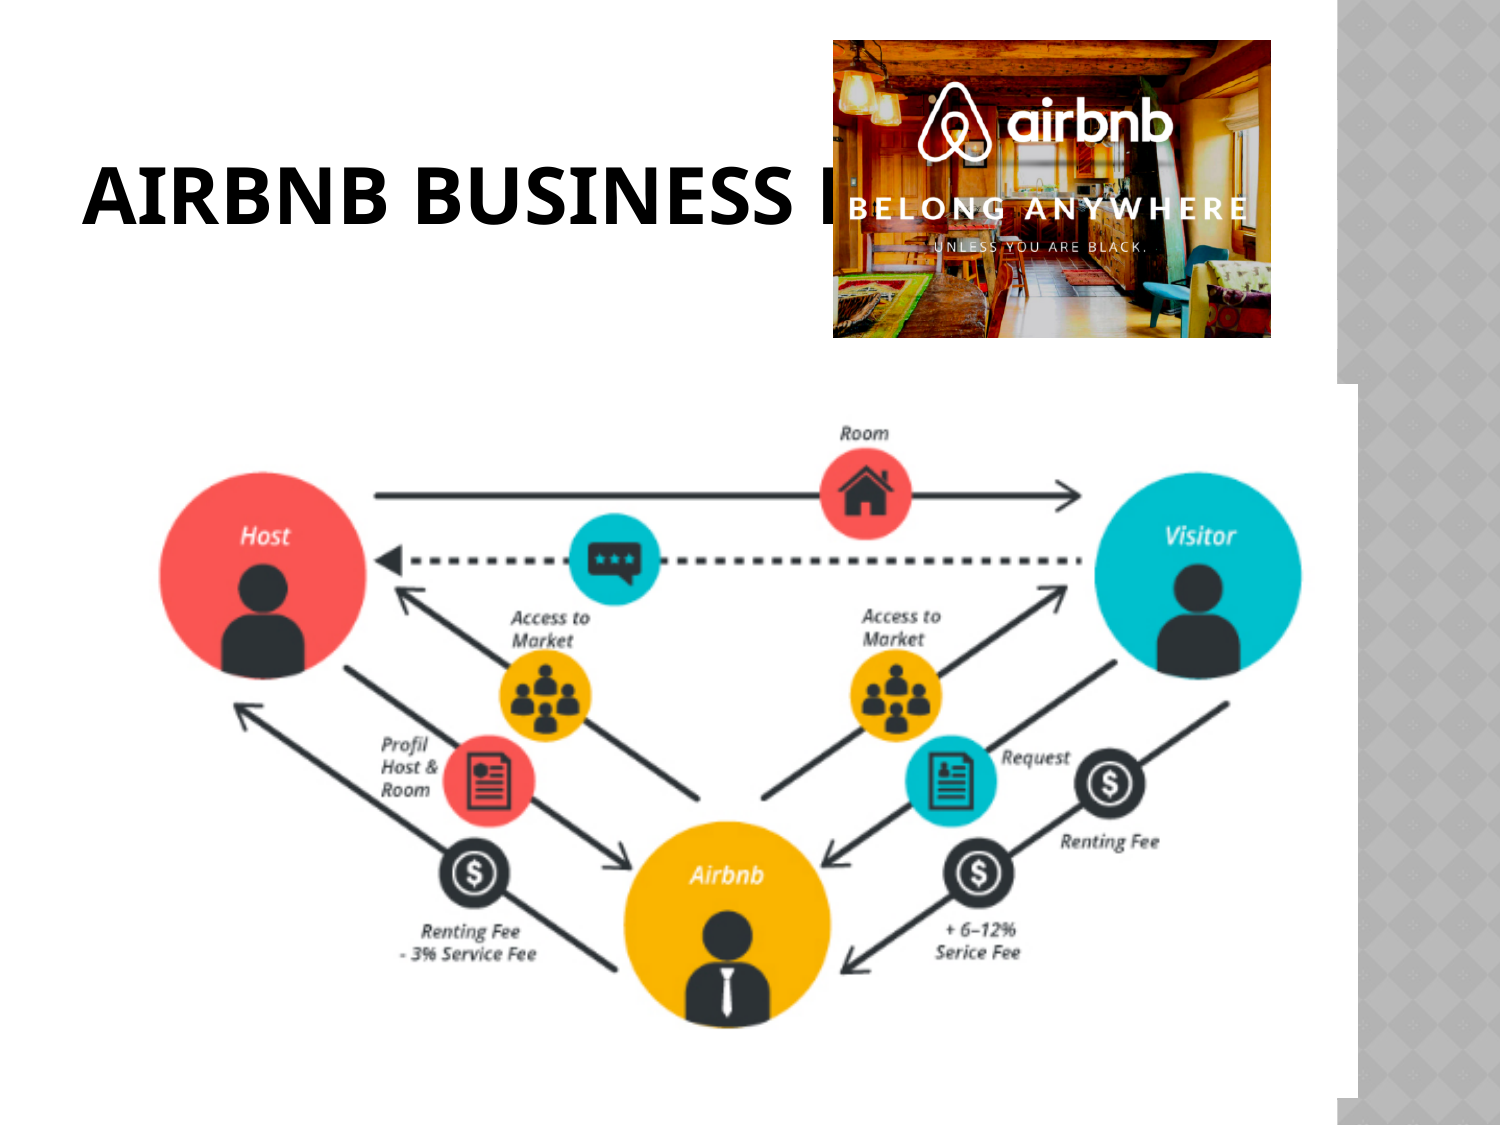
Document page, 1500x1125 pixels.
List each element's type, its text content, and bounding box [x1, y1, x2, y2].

title Airbnb business model [75, 52, 827, 240]
picture [134, 384, 1358, 1098]
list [833, 40, 1271, 339]
